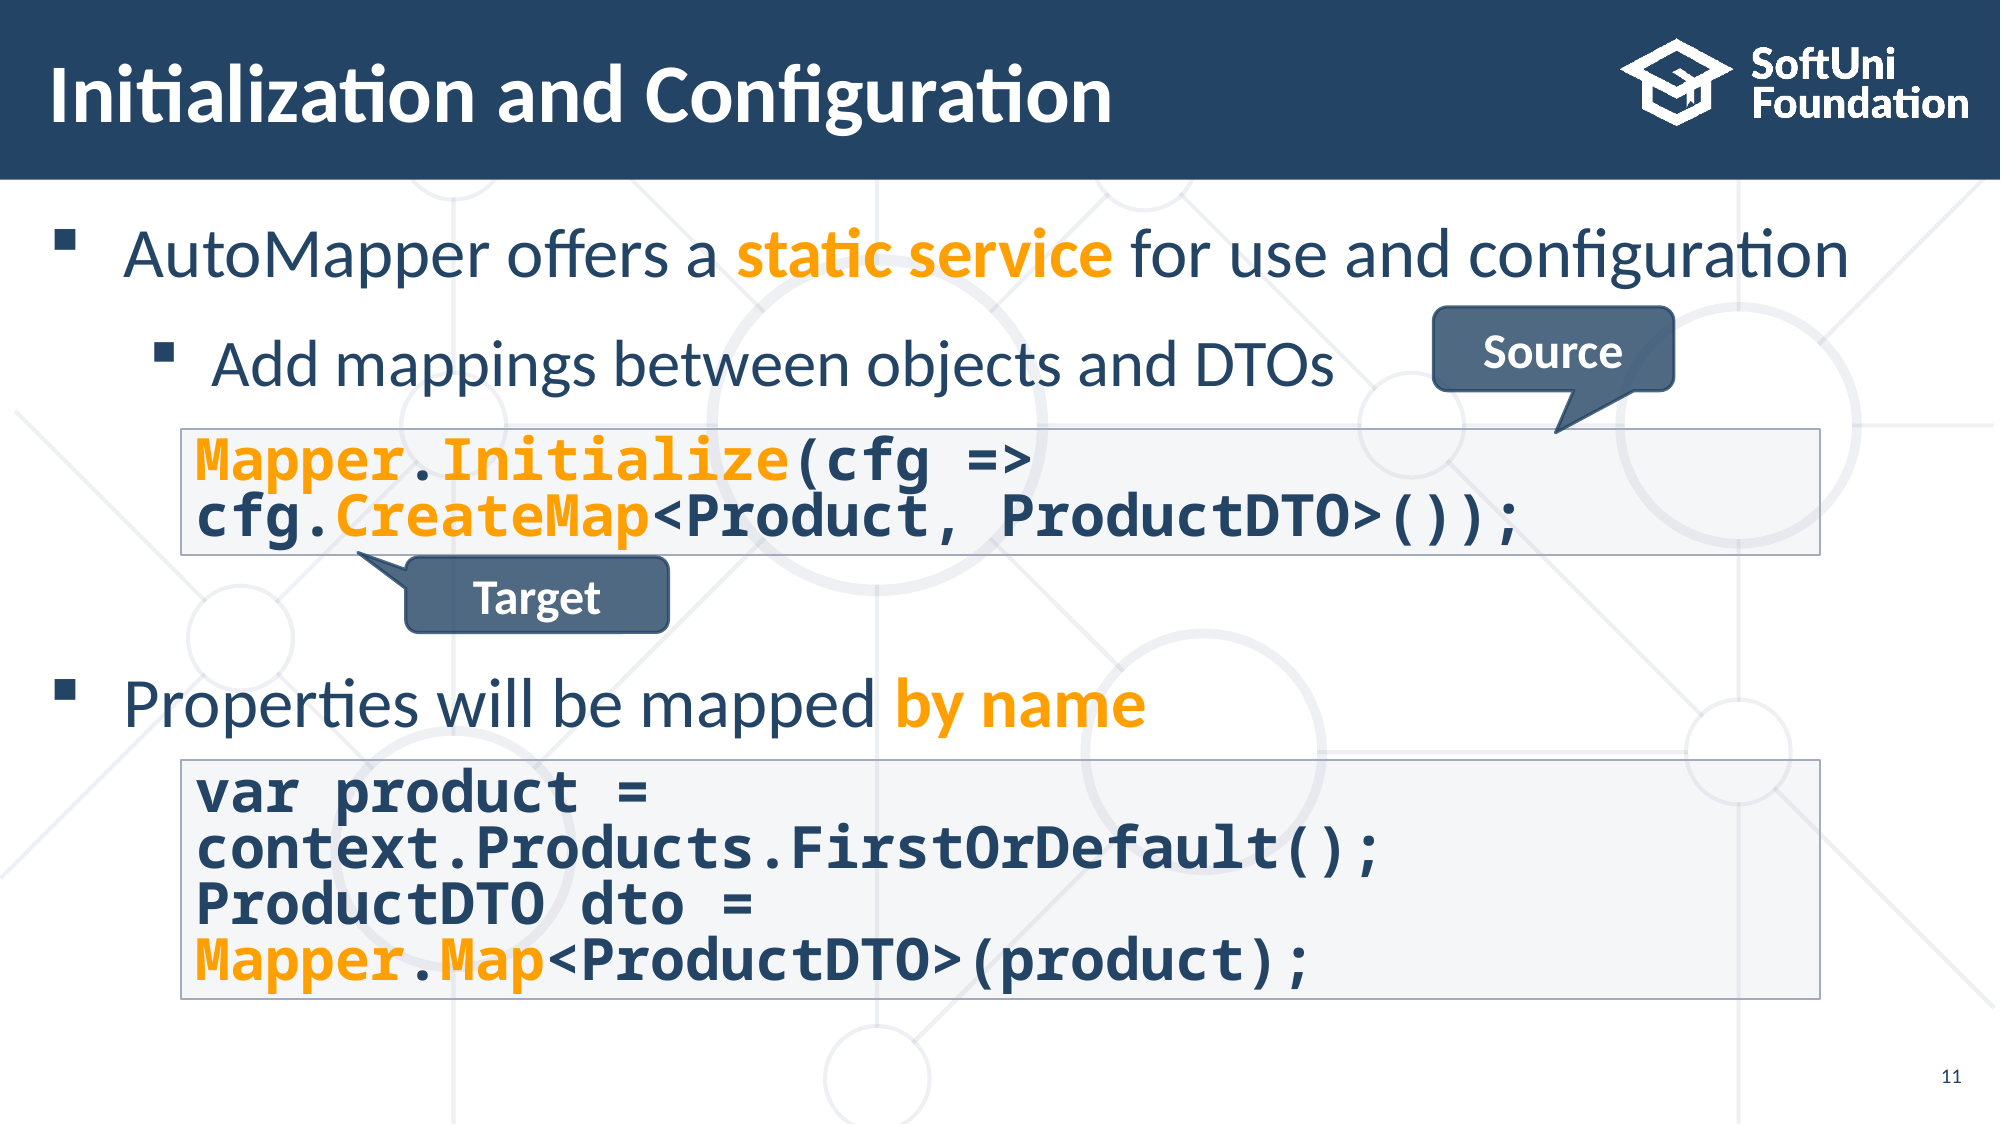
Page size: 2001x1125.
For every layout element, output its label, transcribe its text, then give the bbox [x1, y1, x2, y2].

text_box Mapper.Initialize(cfg => cfg.CreateMap<Product, ProductDTO>()); [180, 428, 1821, 556]
slide_number 11 [1897, 1049, 1968, 1101]
title Initialization and Configuration [31, 16, 1591, 162]
text_box Source [1431, 304, 1676, 435]
text_box Target [356, 550, 671, 635]
text_box var product = context.Products.FirstOrDefault(); ProductDTO dto = Mapper.Map<ProductDTO>(product); [180, 759, 1821, 999]
list AutoMapper offers a static service for use and configuration Add mappings between objects and DTOs Properties will be mapped by name [31, 196, 1970, 1050]
picture [1619, 38, 1968, 126]
